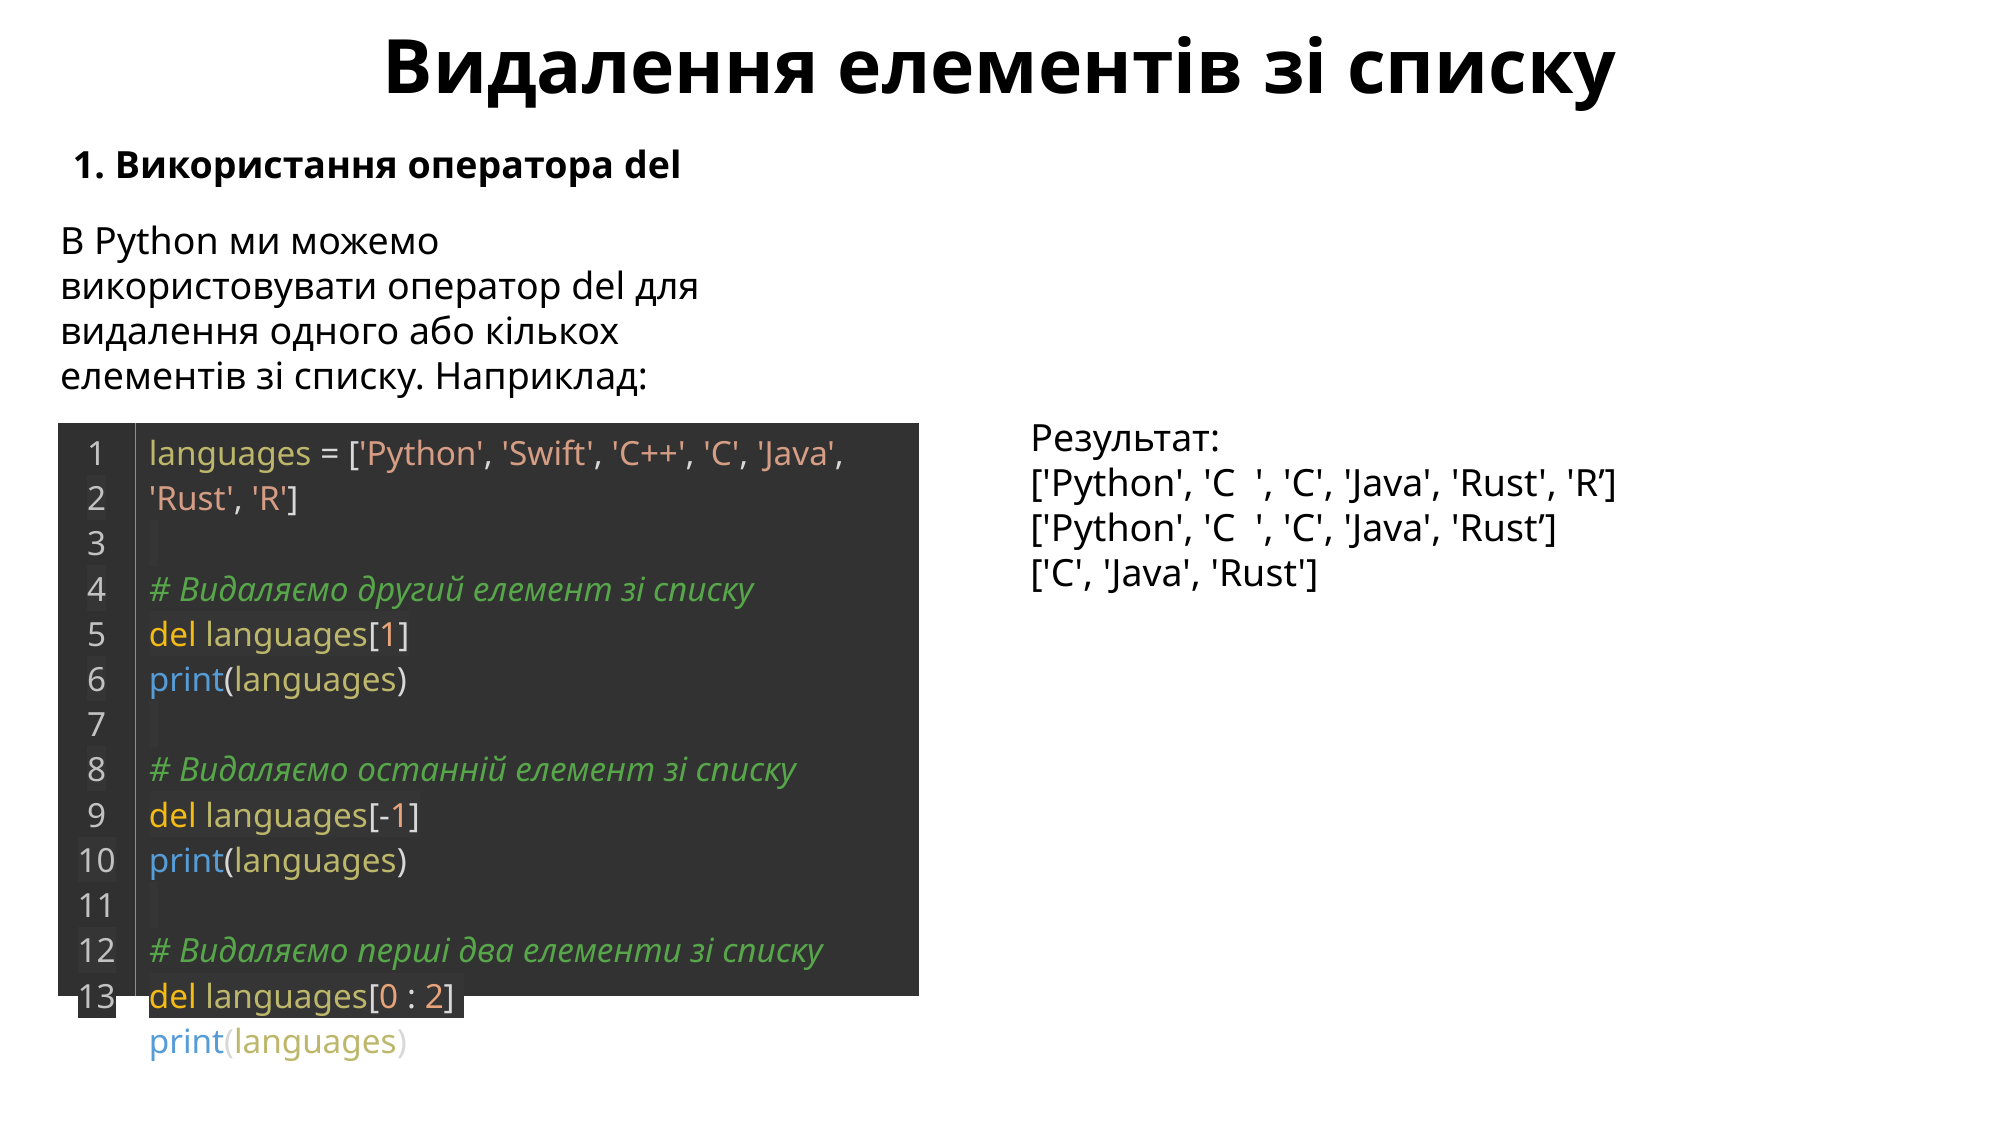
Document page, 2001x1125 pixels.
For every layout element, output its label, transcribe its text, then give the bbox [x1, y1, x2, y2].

text_box Видалення елементів зі списку [0, 11, 2000, 116]
text_box Результат: ['Python', 'C ', 'C', 'Java', 'Rust', 'R’] ['Python', 'C ', 'C', 'Java', 'Rust’] ['C', 'Java', 'Rust'] [1015, 406, 2000, 602]
text_box В Python ми можемо використовувати оператор del для видалення одного або кількох елементів зі списку. Наприклад: [45, 209, 728, 405]
text_box 1. Використання оператора del [58, 133, 1058, 194]
table_header languages = ['Python', 'Swift', 'C++', 'C', 'Java', 'Rust', 'R'] # Видаляємо другий елемент зі списку del languages[1] print(languages) # Видаляємо останній елемент зі списку del languages[-1] print(languages) # Видаляємо перші два елементи зі списку del languages[0 : 2] print(languages) [136, 423, 919, 996]
table_header 1 2 3 4 5 6 7 8 9 10 11 12 13 [58, 423, 135, 996]
